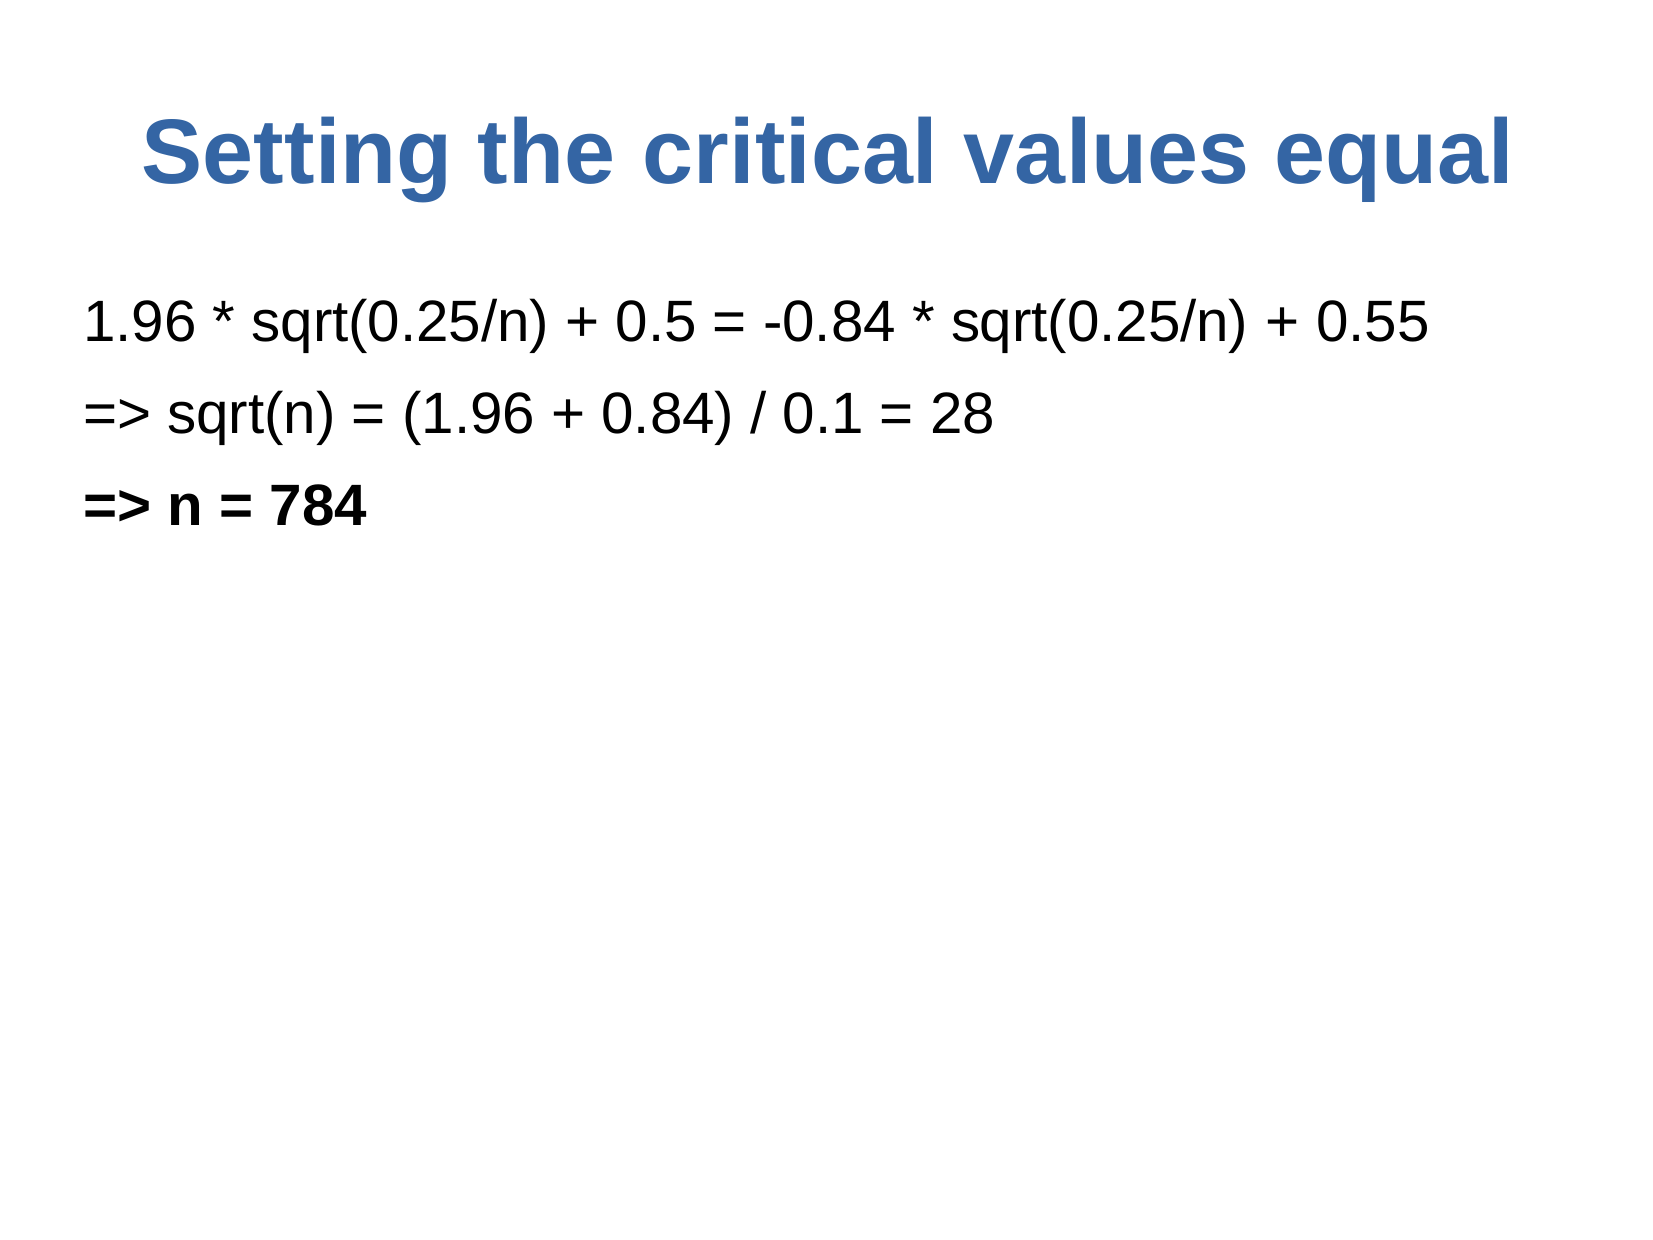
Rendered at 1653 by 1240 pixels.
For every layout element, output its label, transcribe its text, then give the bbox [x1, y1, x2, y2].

text_box 1.96 * sqrt(0.25/n) + 0.5 = -0.84 * sqrt(0.25/n) + 0.55 => sqrt(n) = (1.96 + 0.84) / 0.1 = 28 => n = 784 [81, 259, 1433, 537]
title Setting the critical values equal [139, 89, 1515, 299]
